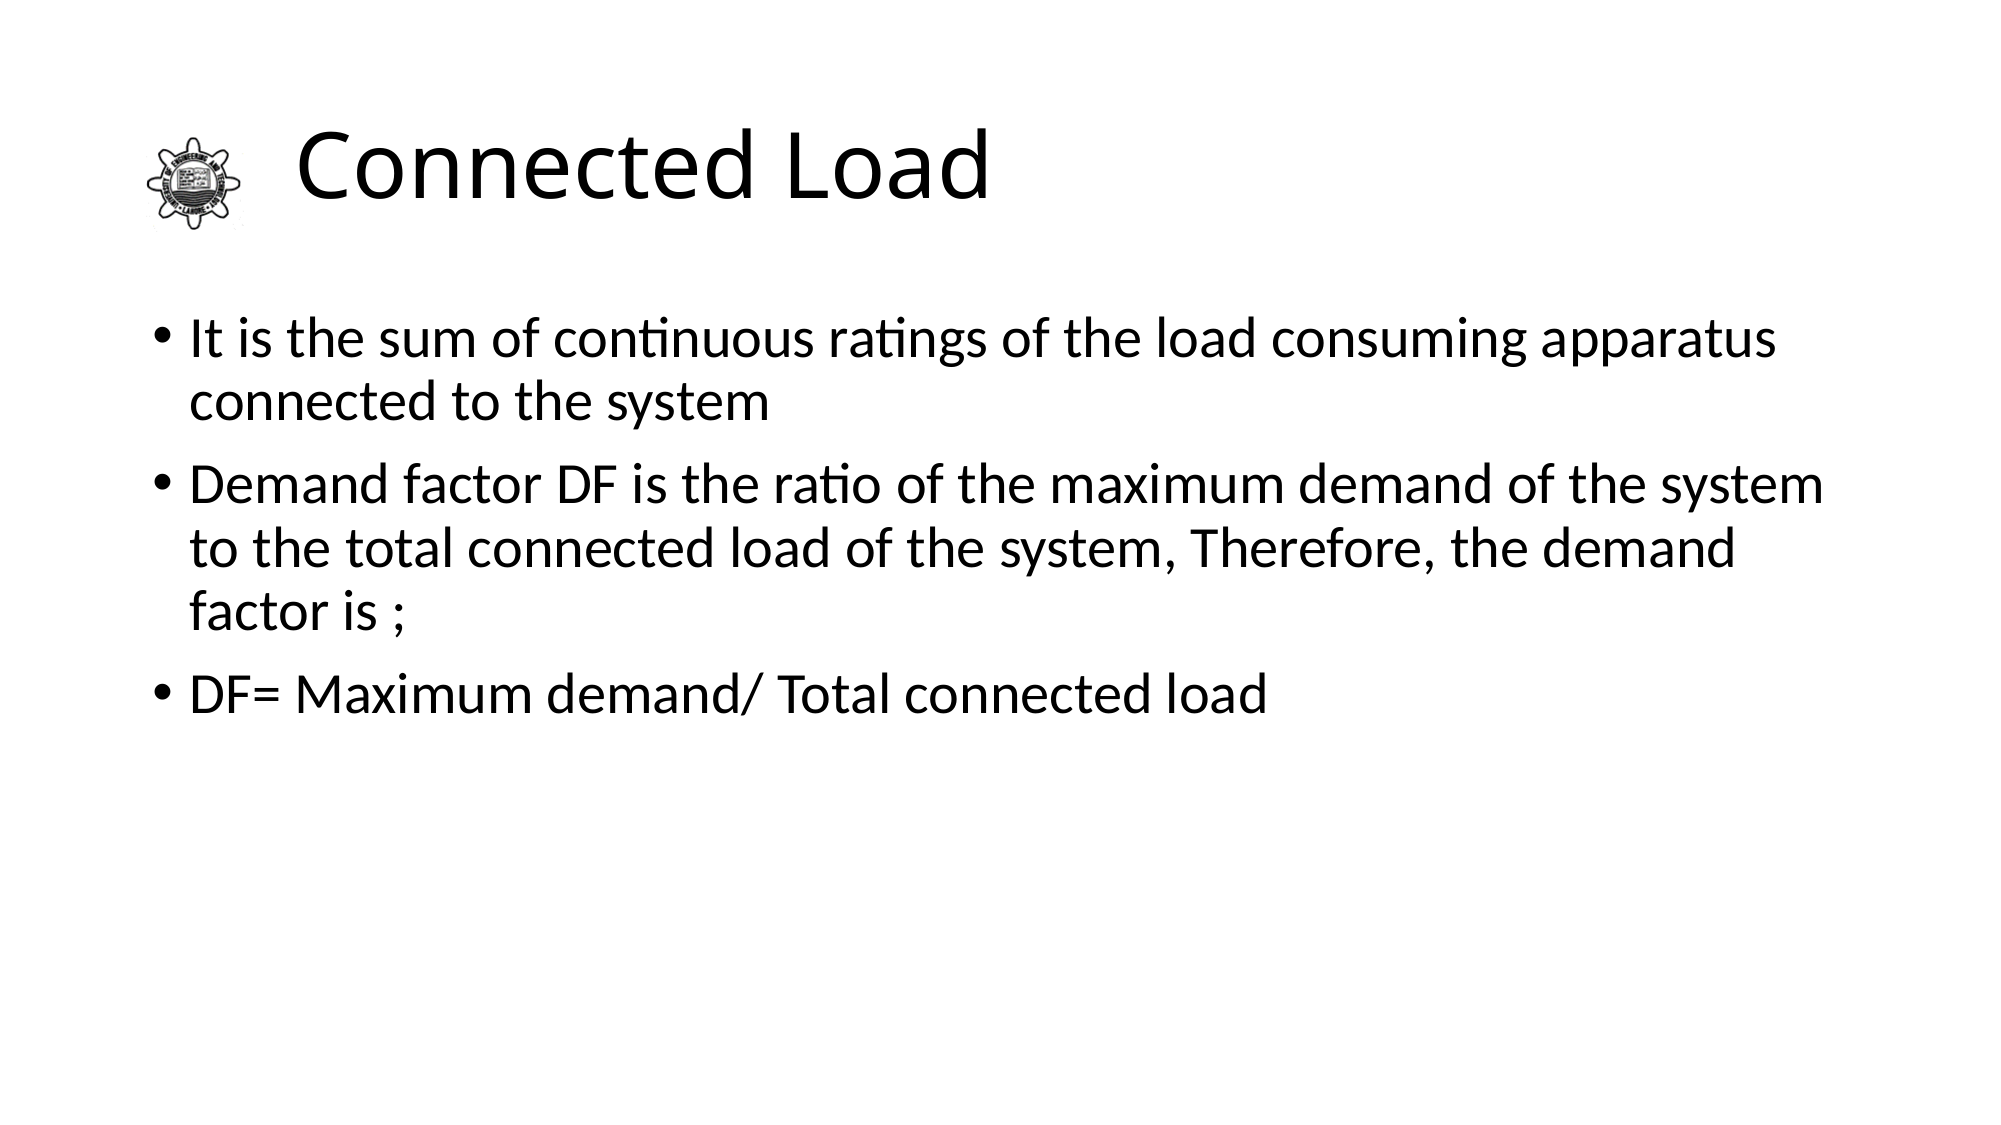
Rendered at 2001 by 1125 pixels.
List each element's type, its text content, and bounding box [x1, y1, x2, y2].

list It is the sum of continuous ratings of the load consuming apparatus connected to the system Demand factor DF is the ratio of the maximum demand of the system to the total connected load of the system, Therefore, the demand factor is ; DF= Maximum demand/ Total connected load [137, 299, 1863, 1014]
title Connected Load [137, 59, 1863, 278]
